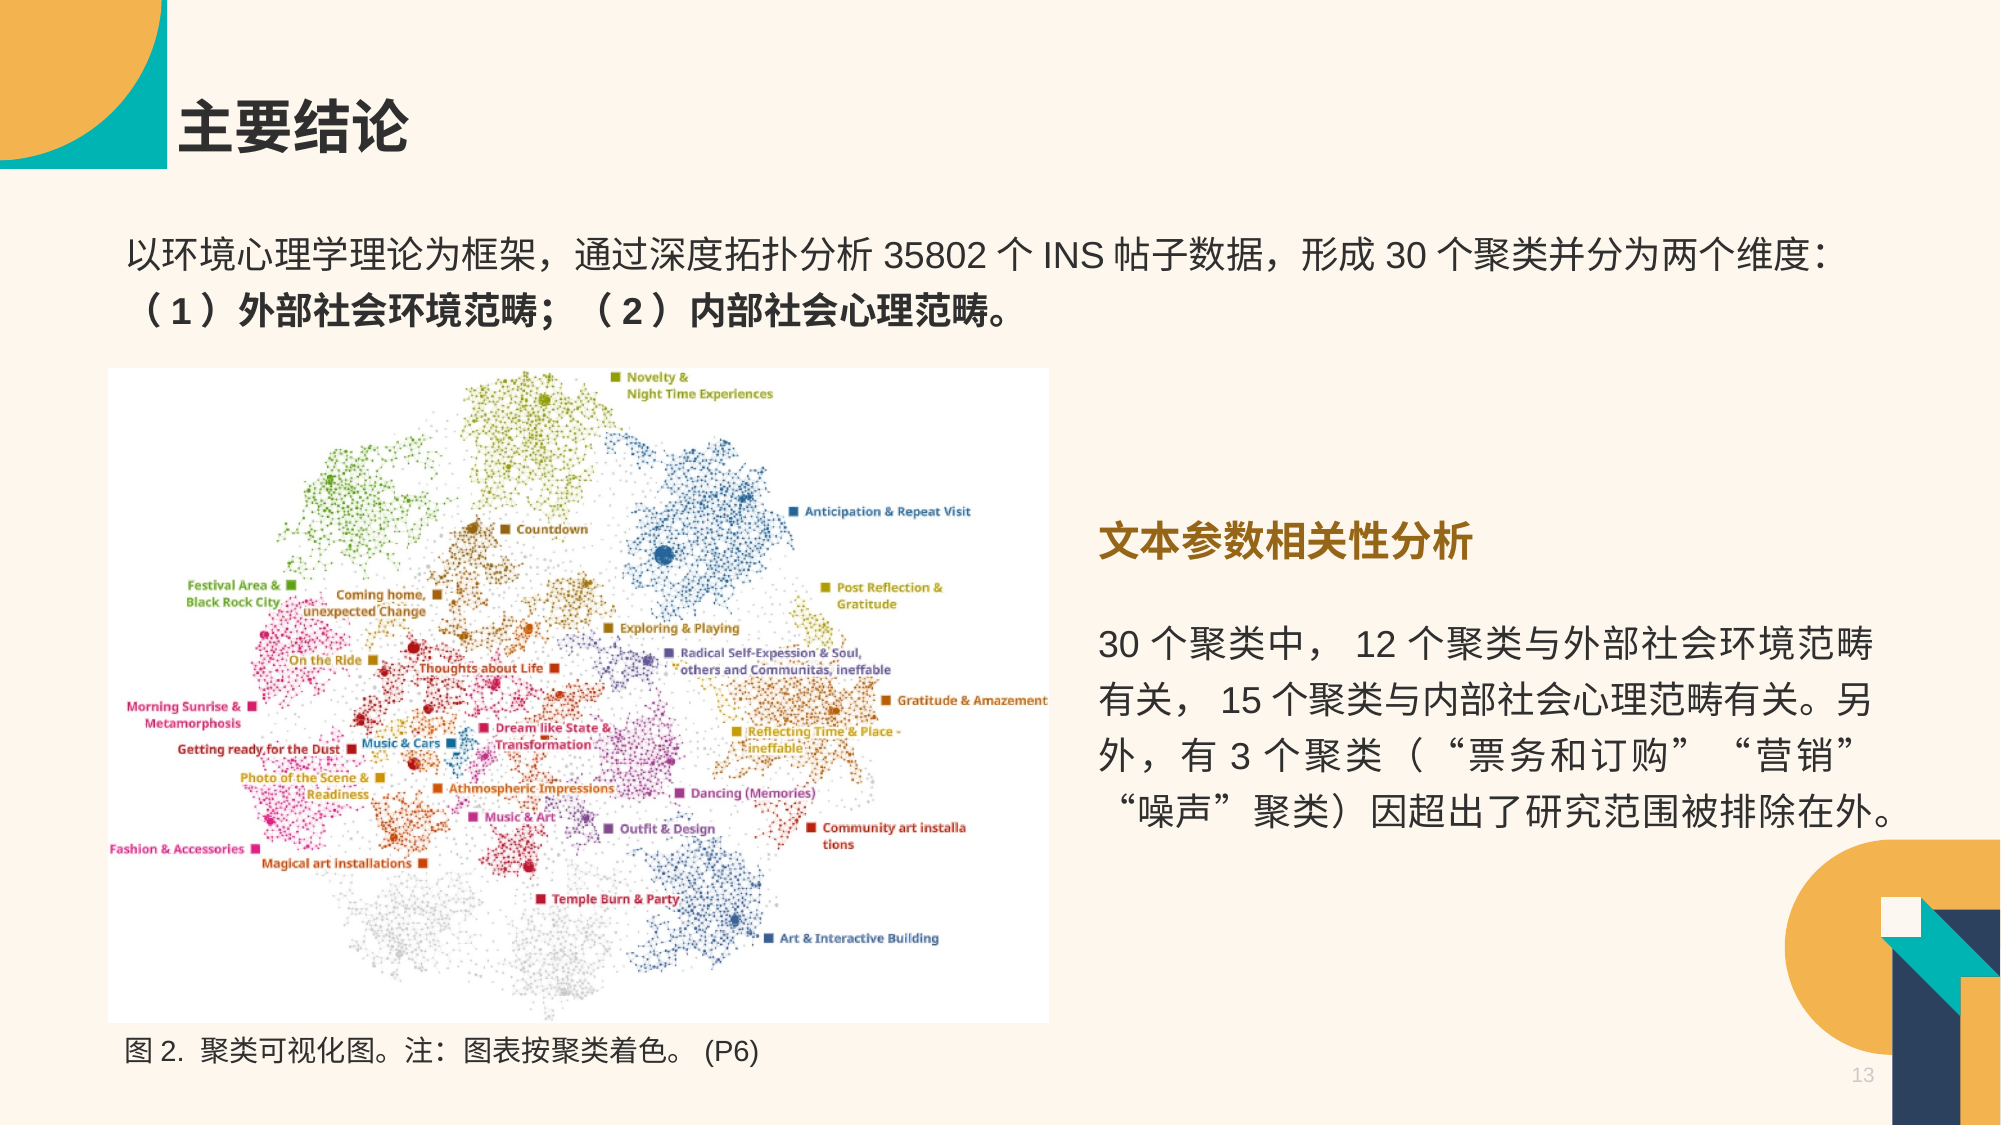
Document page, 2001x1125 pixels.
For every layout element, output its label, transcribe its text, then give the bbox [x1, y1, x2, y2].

title 主要结论 [161, 0, 1890, 169]
picture [108, 368, 1049, 1023]
text_box 图2. 聚类可视化图。注：图表按聚类着色。(P6) [109, 1024, 1278, 1075]
text_box 文本参数相关性分析 30个聚类中，12个聚类与外部社会环境范畴有关，15个聚类与内部社会心理范畴有关。另外，有3个聚类（“票务和订购”“营销”“噪声”聚类）因超出了研究范围被排除在外。 [1083, 494, 1890, 841]
slide_number 13 [1452, 1056, 1890, 1092]
text_box 以环境心理学理论为框架，通过深度拓扑分析35802个INS帖子数据，形成30个聚类并分为两个维度： （1）外部社会环境范畴；（2）内部社会心理范畴。 [108, 211, 1892, 341]
